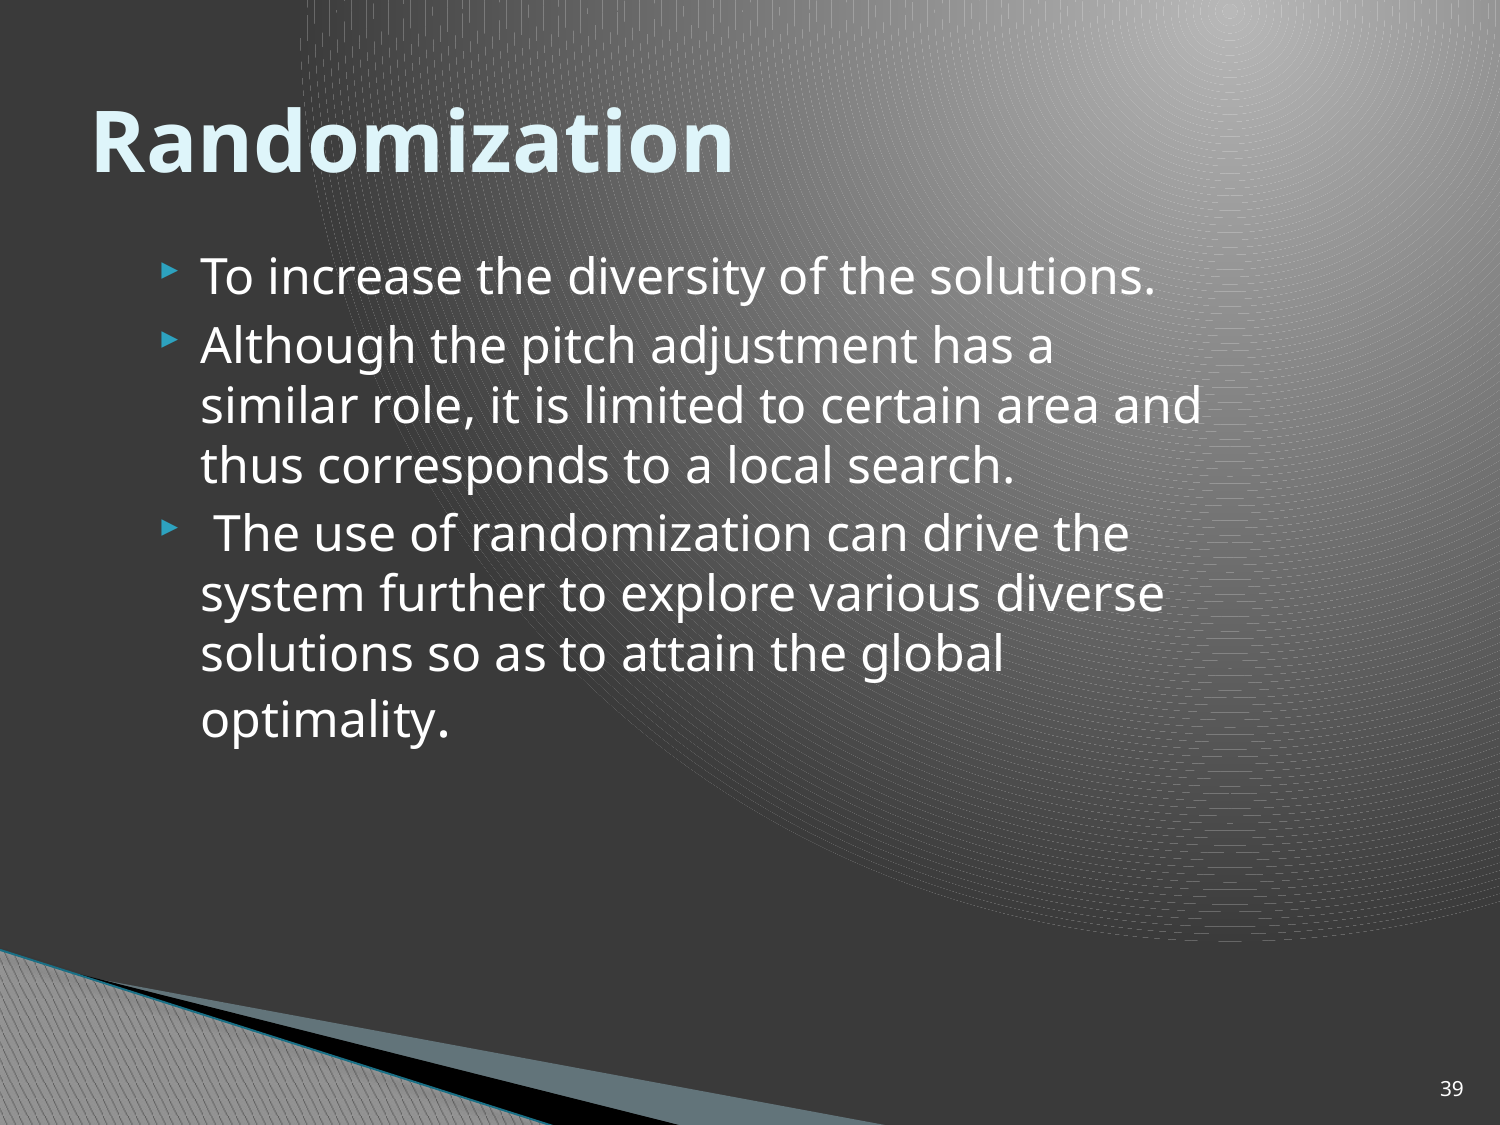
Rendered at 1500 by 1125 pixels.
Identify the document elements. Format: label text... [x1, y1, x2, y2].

list To increase the diversity of the solutions. Although the pitch adjustment has a similar role, it is limited to certain area and thus corresponds to a local search. The use of randomization can drive the system further to explore various diverse solutions so as to attain the global optimality. [125, 237, 1237, 1025]
title Randomization [75, 45, 1425, 233]
slide_number 39 [1418, 1051, 1479, 1112]
